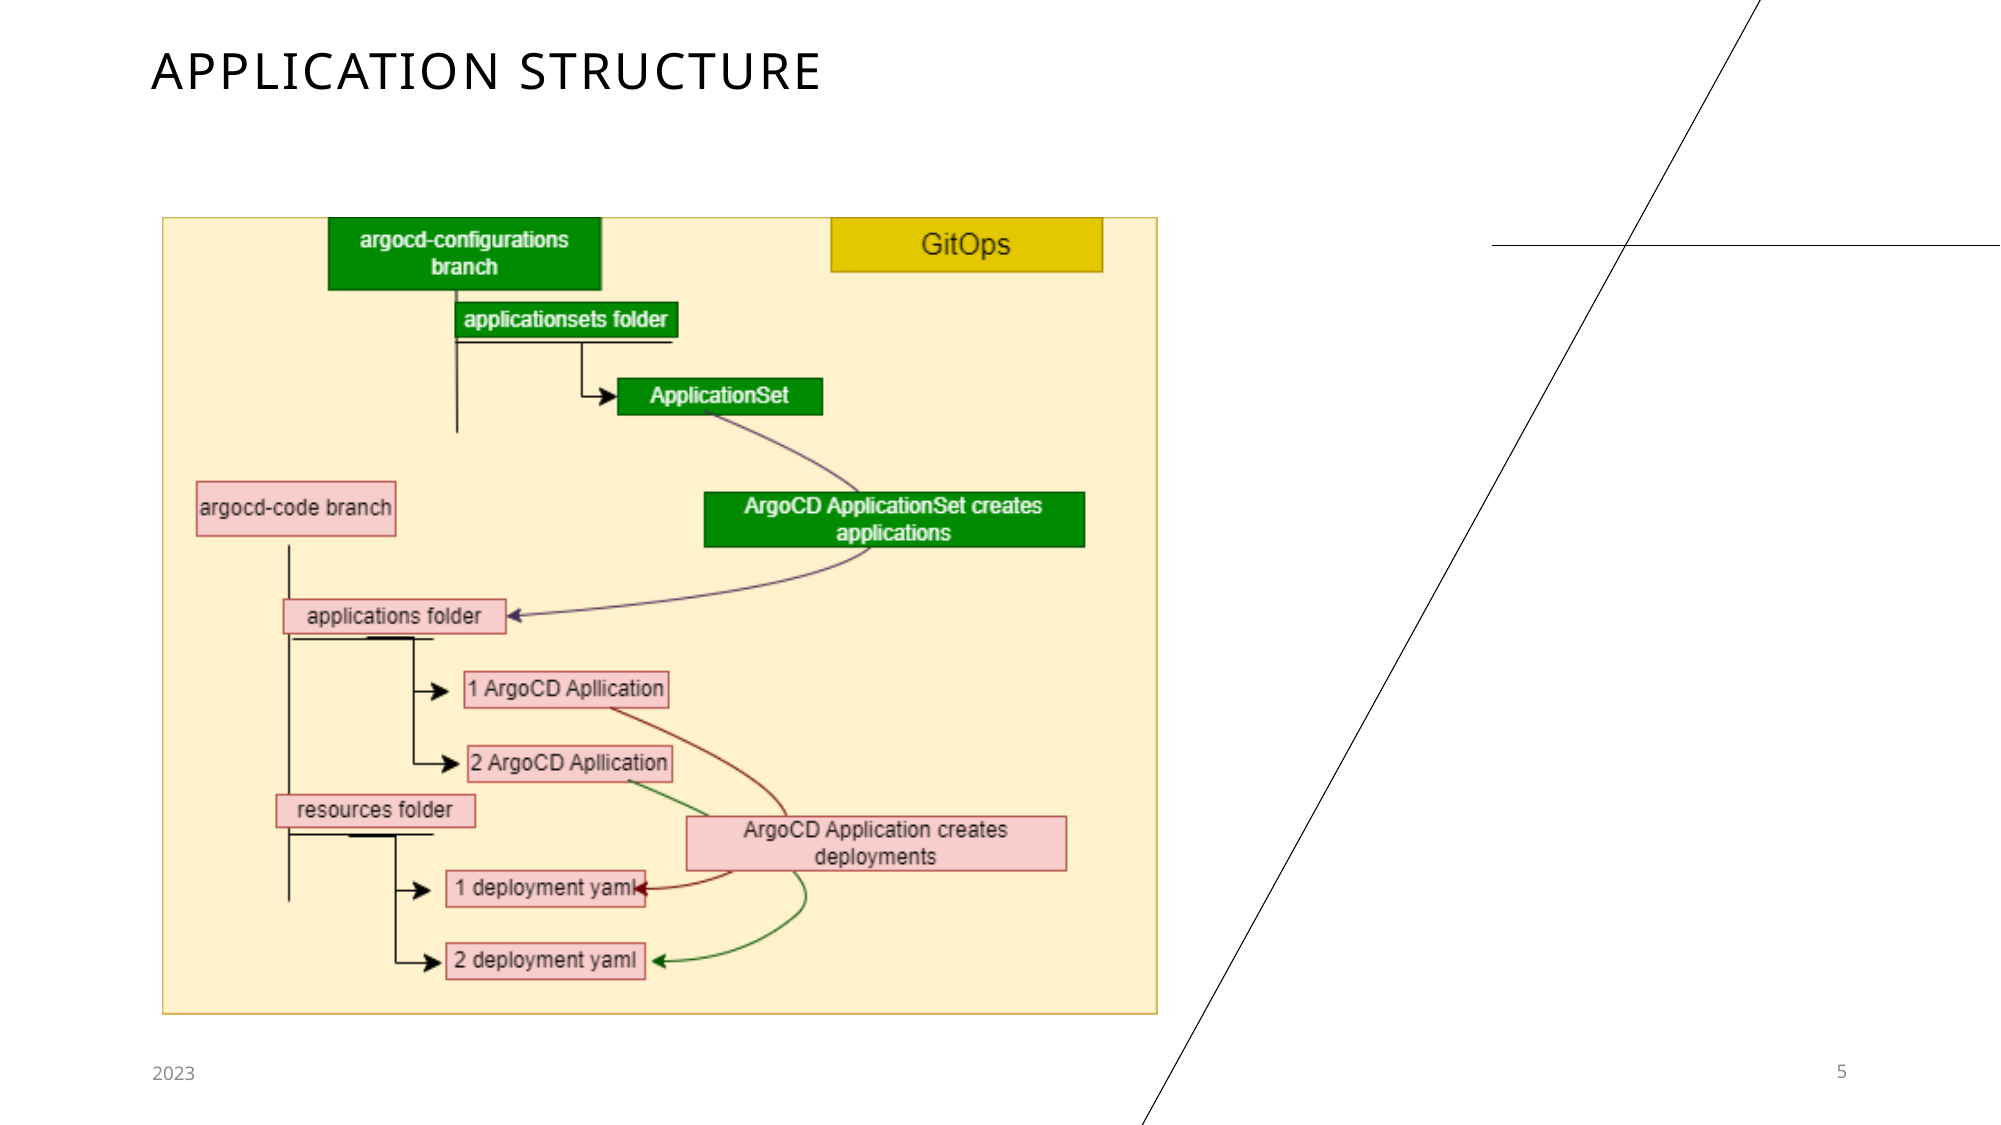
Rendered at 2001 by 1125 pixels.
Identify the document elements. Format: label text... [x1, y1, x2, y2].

slide_number 2023 [137, 1042, 338, 1103]
title Application Structure [136, 23, 975, 108]
picture [162, 217, 1158, 1015]
slide_number 5 [1412, 1042, 1863, 1103]
